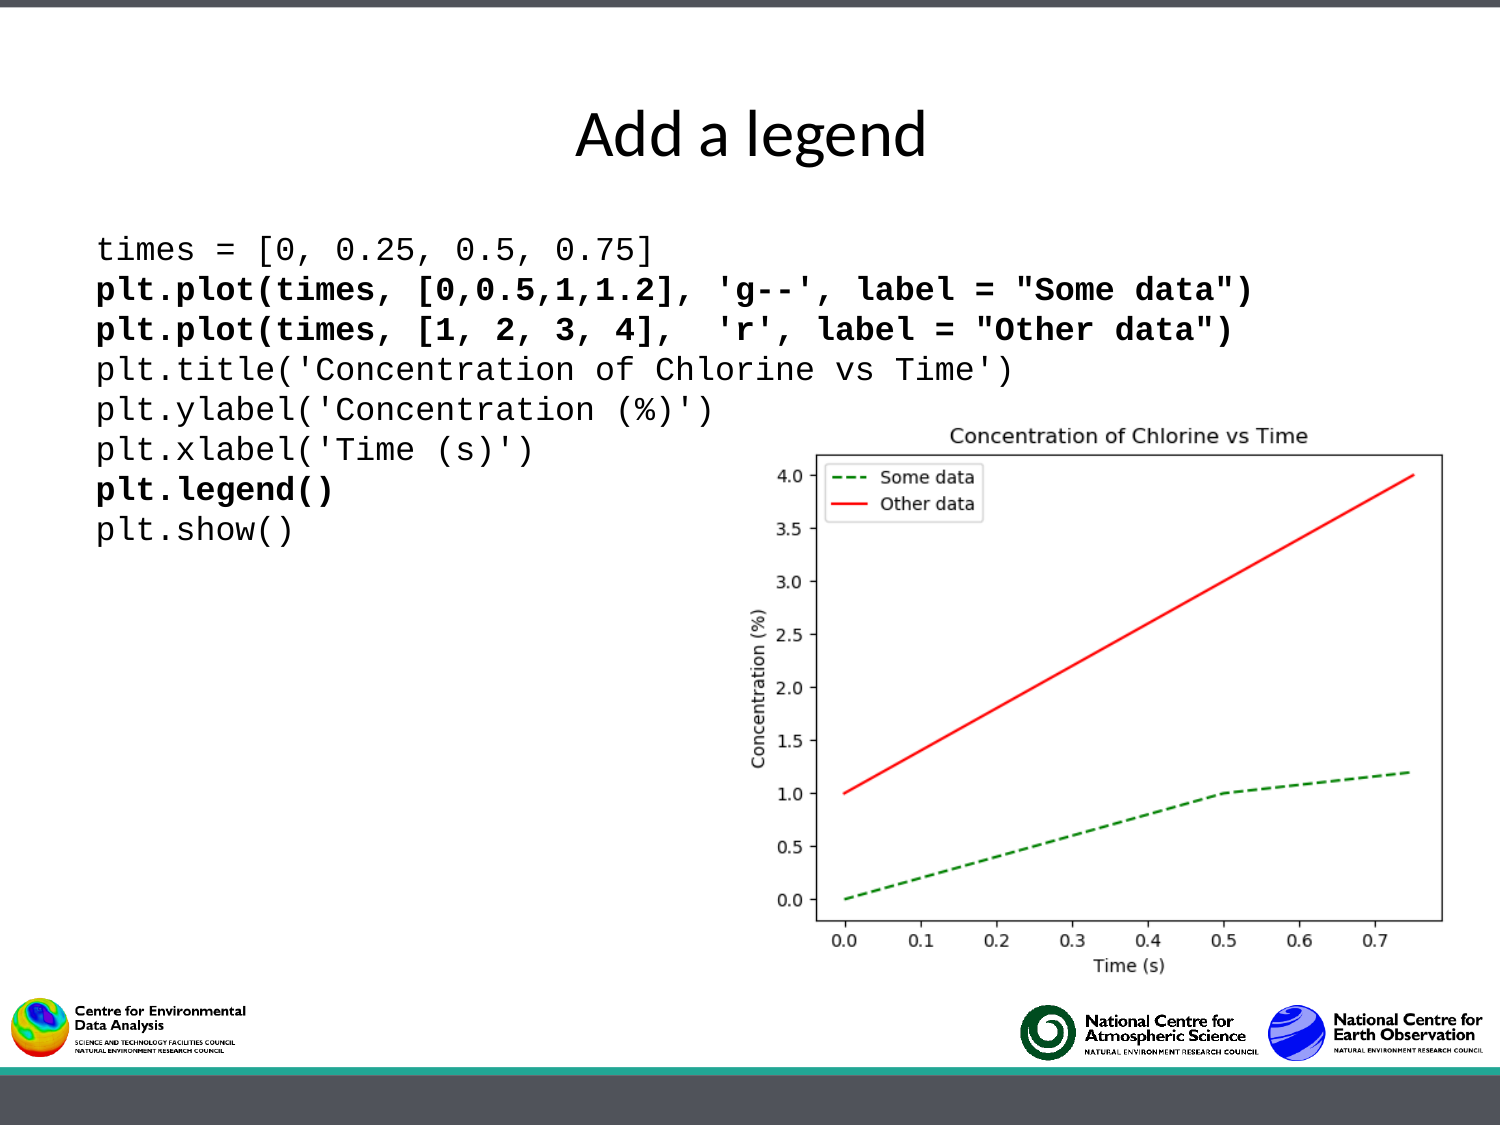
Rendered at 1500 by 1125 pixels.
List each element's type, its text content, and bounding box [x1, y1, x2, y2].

picture [0, 0, 1500, 1125]
text_box Add a legend [61, 62, 1443, 207]
text_box times = [0, 0.25, 0.5, 0.75] plt.plot(times, [0,0.5,1,1.2], 'g--', label = "Some data") plt.plot(times, [1, 2, 3, 4], 'r', label = "Other data") plt.title('Concentration of Chlorine vs Time') plt.ylabel('Concentration (%)') plt.xlabel('Time (s)') plt.legend() plt.show() [80, 220, 1500, 704]
